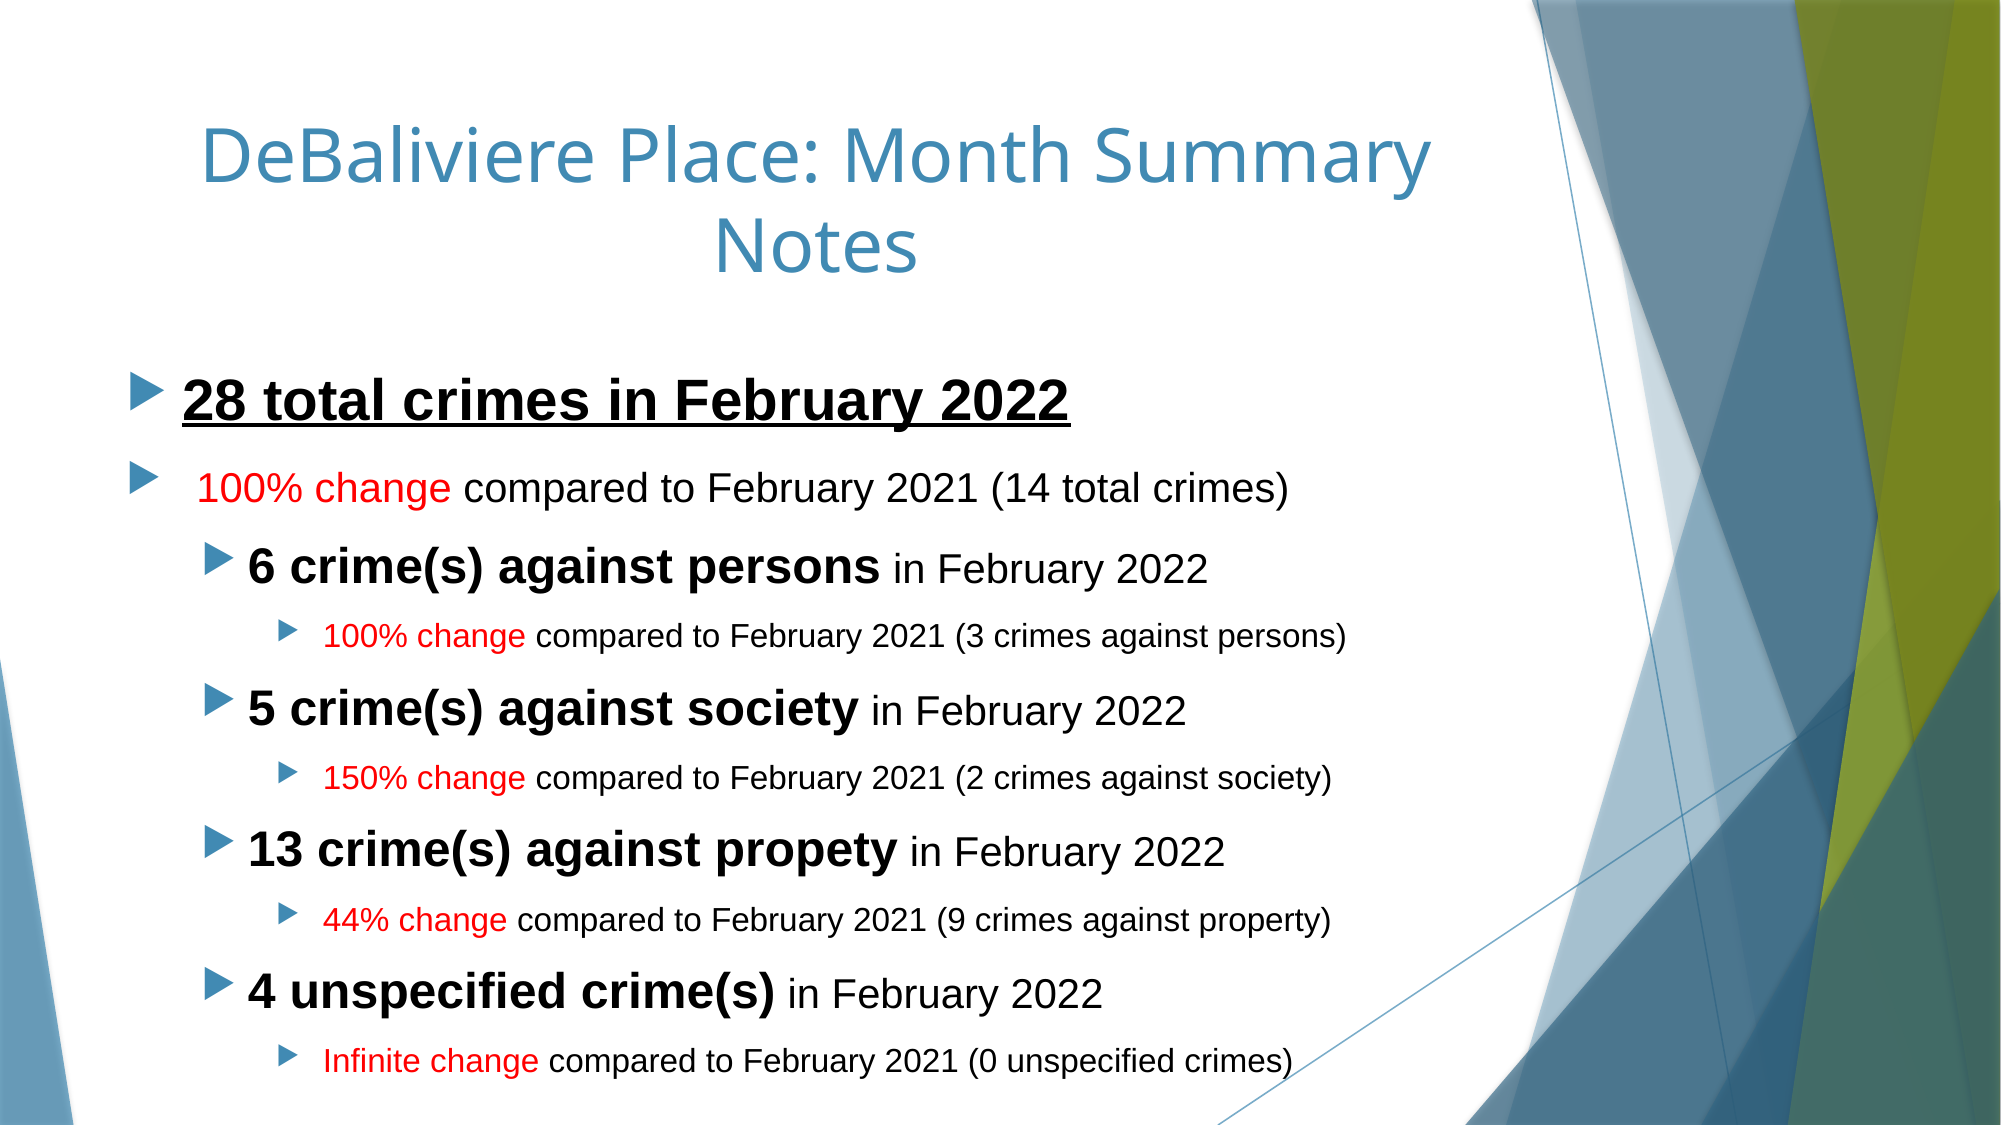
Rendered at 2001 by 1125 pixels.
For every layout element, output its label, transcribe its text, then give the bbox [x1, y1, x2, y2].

title DeBaliviere Place: Month Summary Notes [111, 99, 1522, 317]
list 28 total crimes in February 2022 100% change compared to February 2021 (14 total crimes) 6 crime(s) against persons in February 2022 100% change compared to February 2021 (3 crimes against persons) 5 crime(s) against society in February 2022 150% change compared to February 2021 (2 crimes against society) 13 crime(s) against propety in February 2022 44% change compared to February 2021 (9 crimes against property) 4 unspecified crime(s) in February 2022 Infinite change compared to February 2021 (0 unspecified crimes) [111, 354, 1522, 992]
